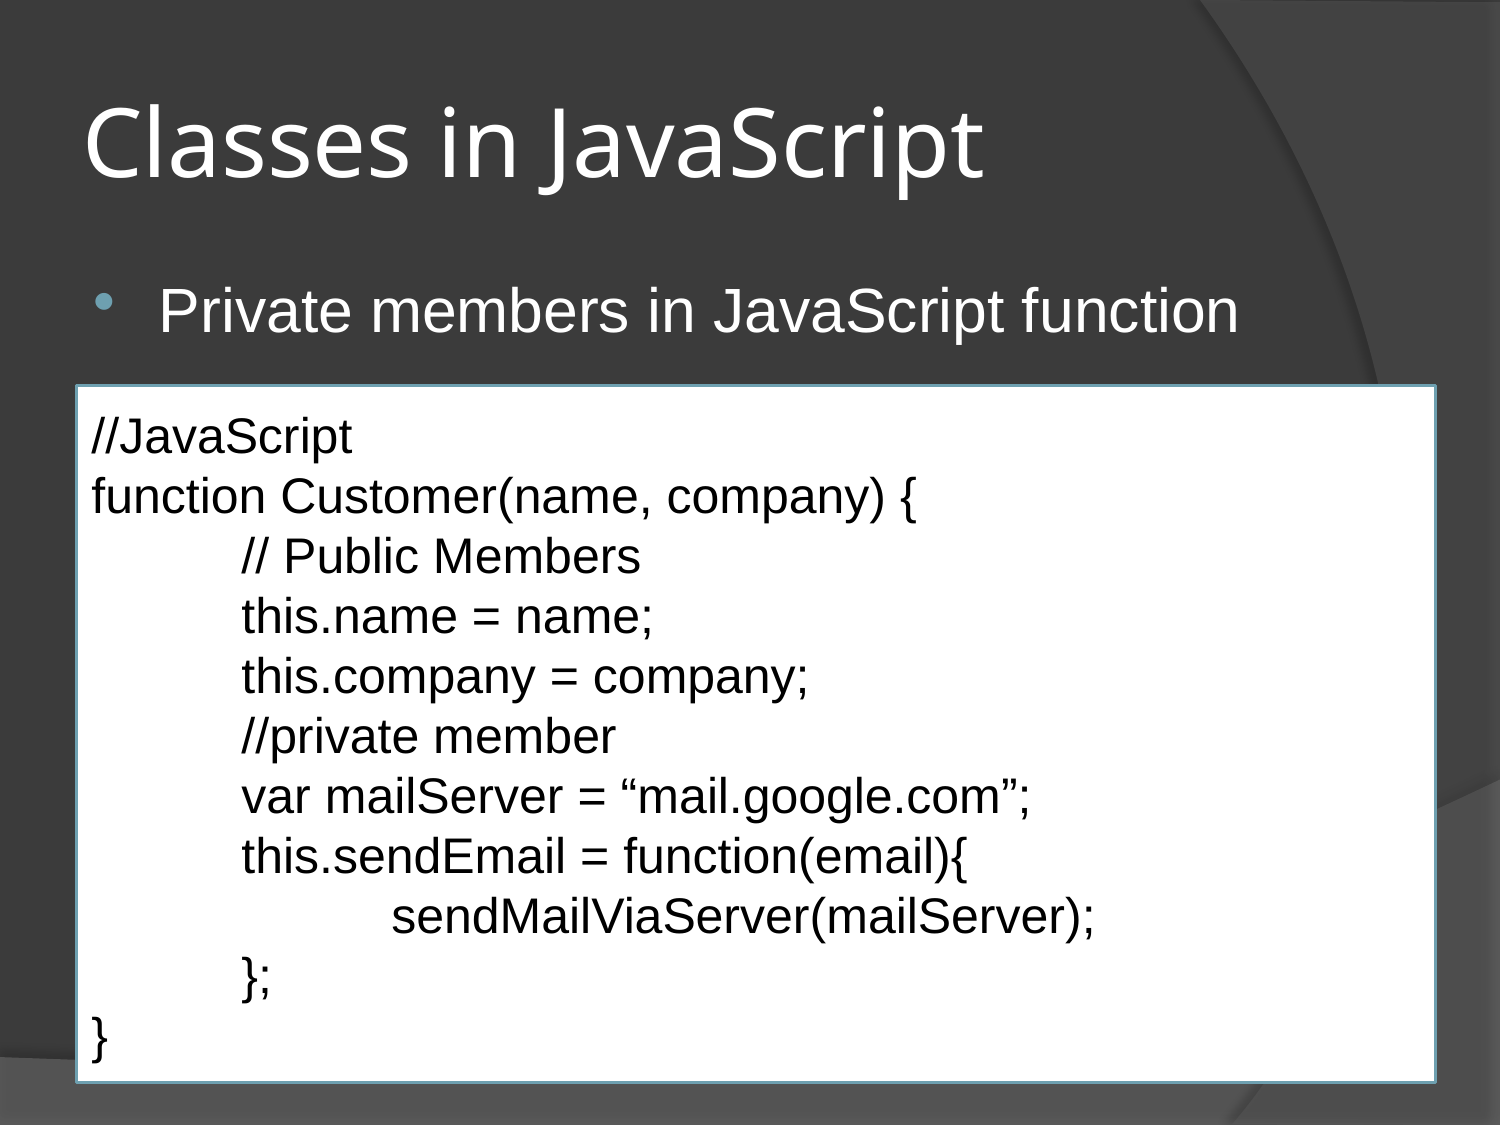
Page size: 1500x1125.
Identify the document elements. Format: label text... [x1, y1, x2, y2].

list Private members in JavaScript function [75, 262, 1300, 384]
title Classes in JavaScript [75, 45, 1300, 233]
text_box //JavaScript function Customer(name, company) { // Public Members this.name = name; this.company = company; //private member var mailServer = “mail.google.com”; this.sendEmail = function(email){ sendMailViaServer(mailServer); }; } [75, 384, 1437, 1084]
